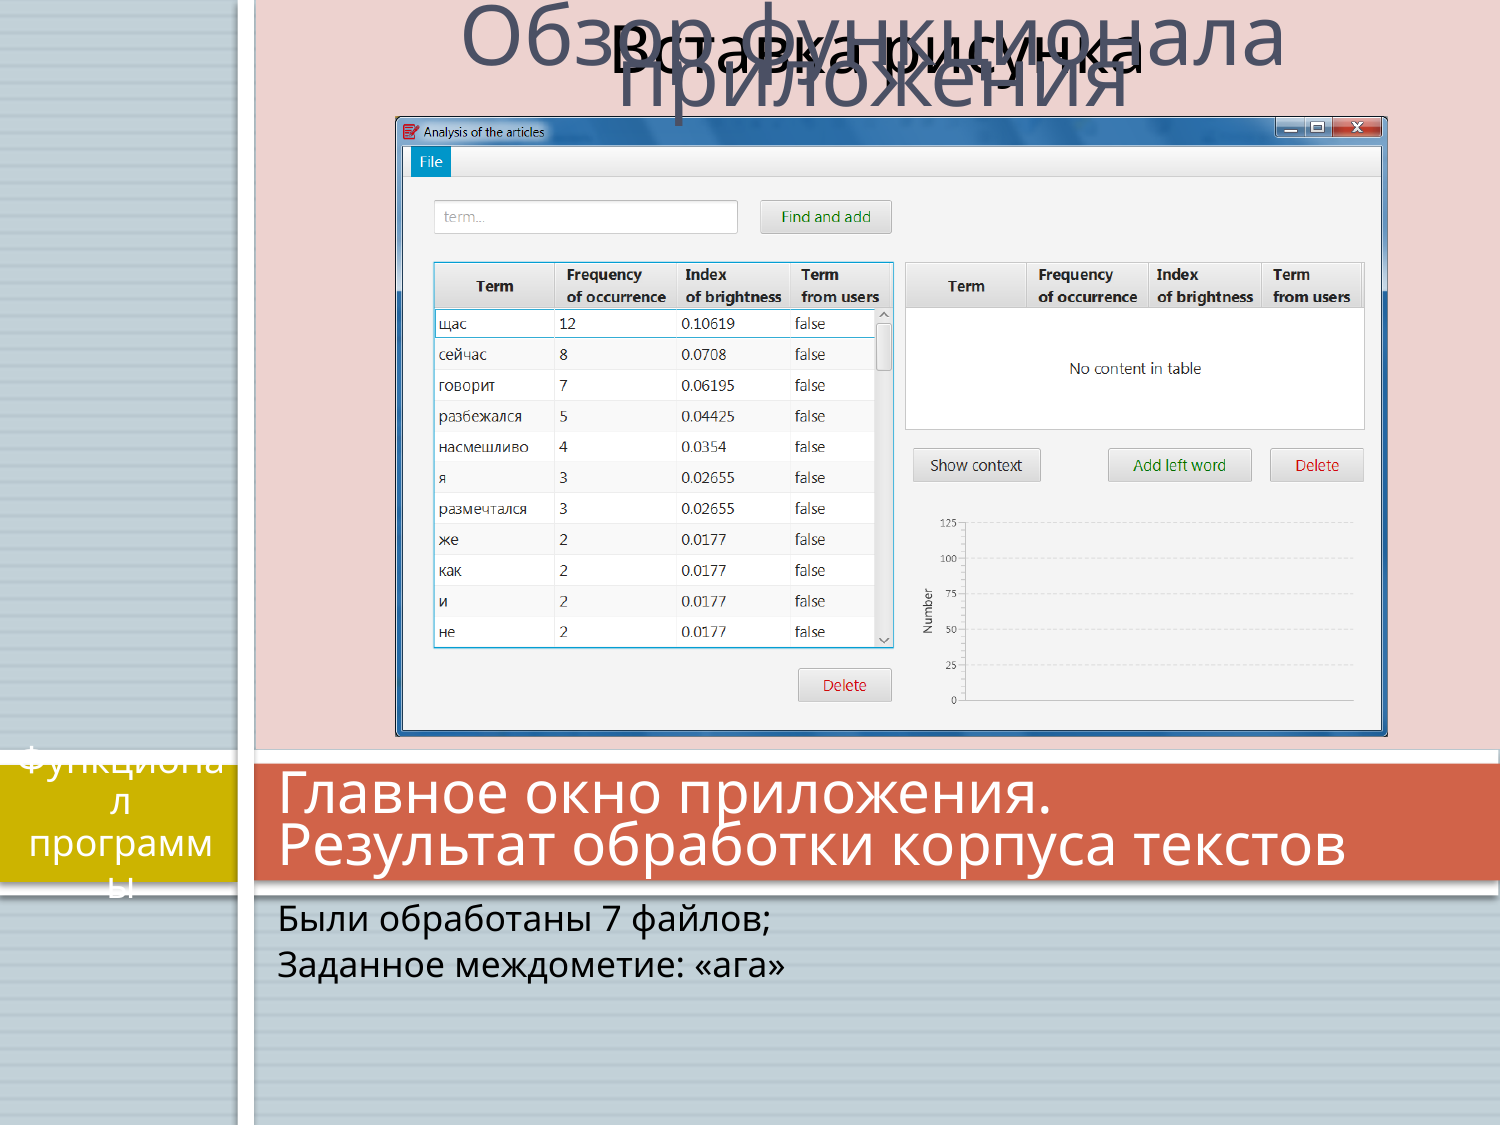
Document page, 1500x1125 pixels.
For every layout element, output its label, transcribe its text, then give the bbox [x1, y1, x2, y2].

picture [255, 0, 1500, 750]
list Были обработаны 7 файлов; Заданное междометие: «ага» [262, 900, 1463, 1106]
text_box Функционал программы [0, 763, 243, 882]
title Главное окно приложения. Результат обработки корпуса текстов [262, 768, 1463, 882]
